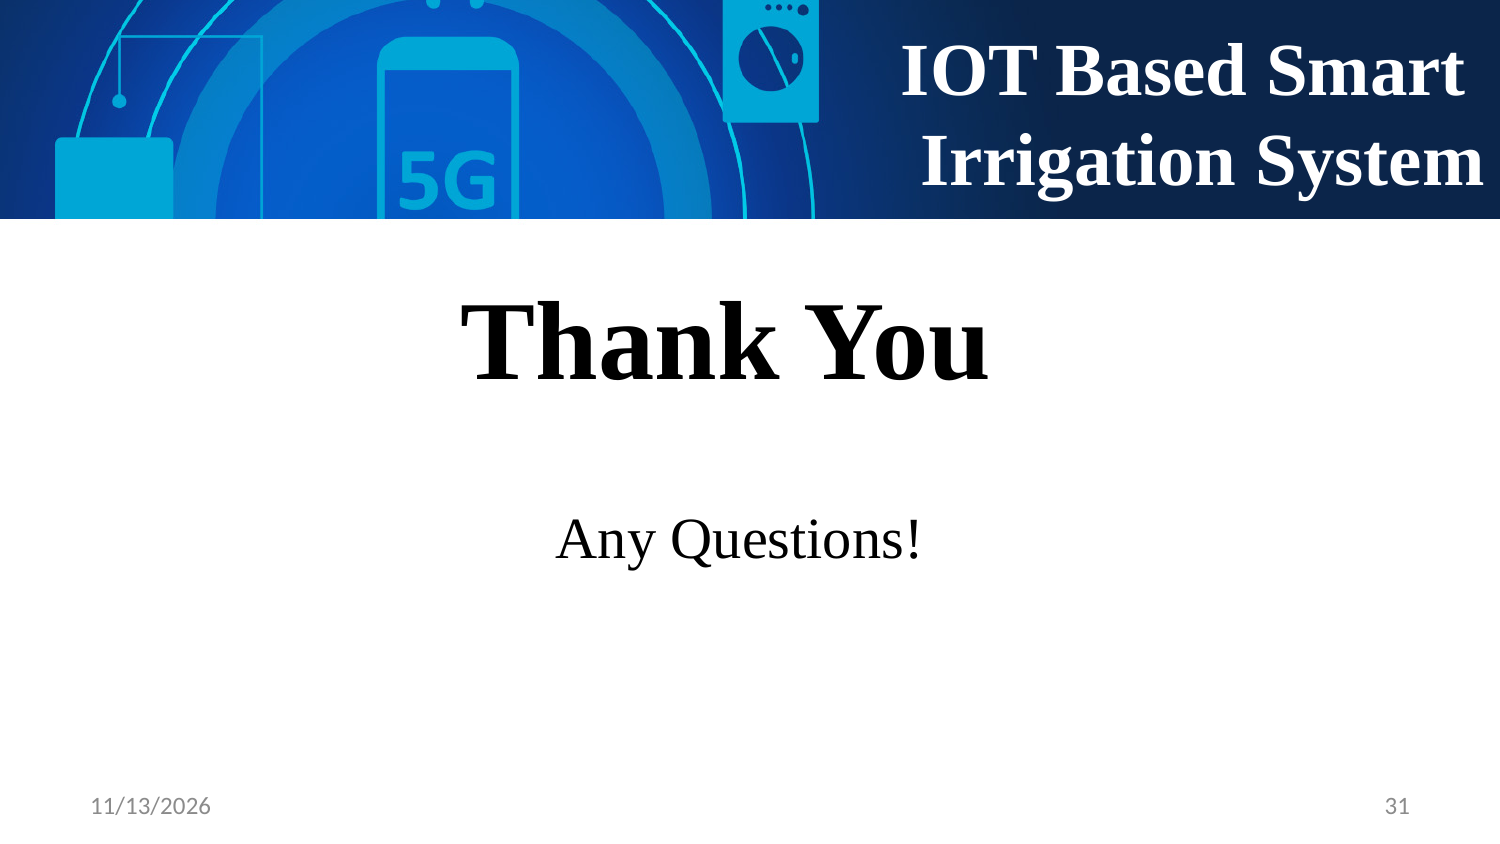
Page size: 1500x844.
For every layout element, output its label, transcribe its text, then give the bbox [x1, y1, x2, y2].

slide_number 31 [1074, 782, 1425, 827]
picture [0, 0, 1500, 844]
table_header Any Questions! [24, 435, 1006, 657]
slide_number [75, 782, 425, 827]
title IOT Based Smart Irrigation System [88, 0, 1500, 222]
table_header Thank You [59, 272, 1075, 494]
